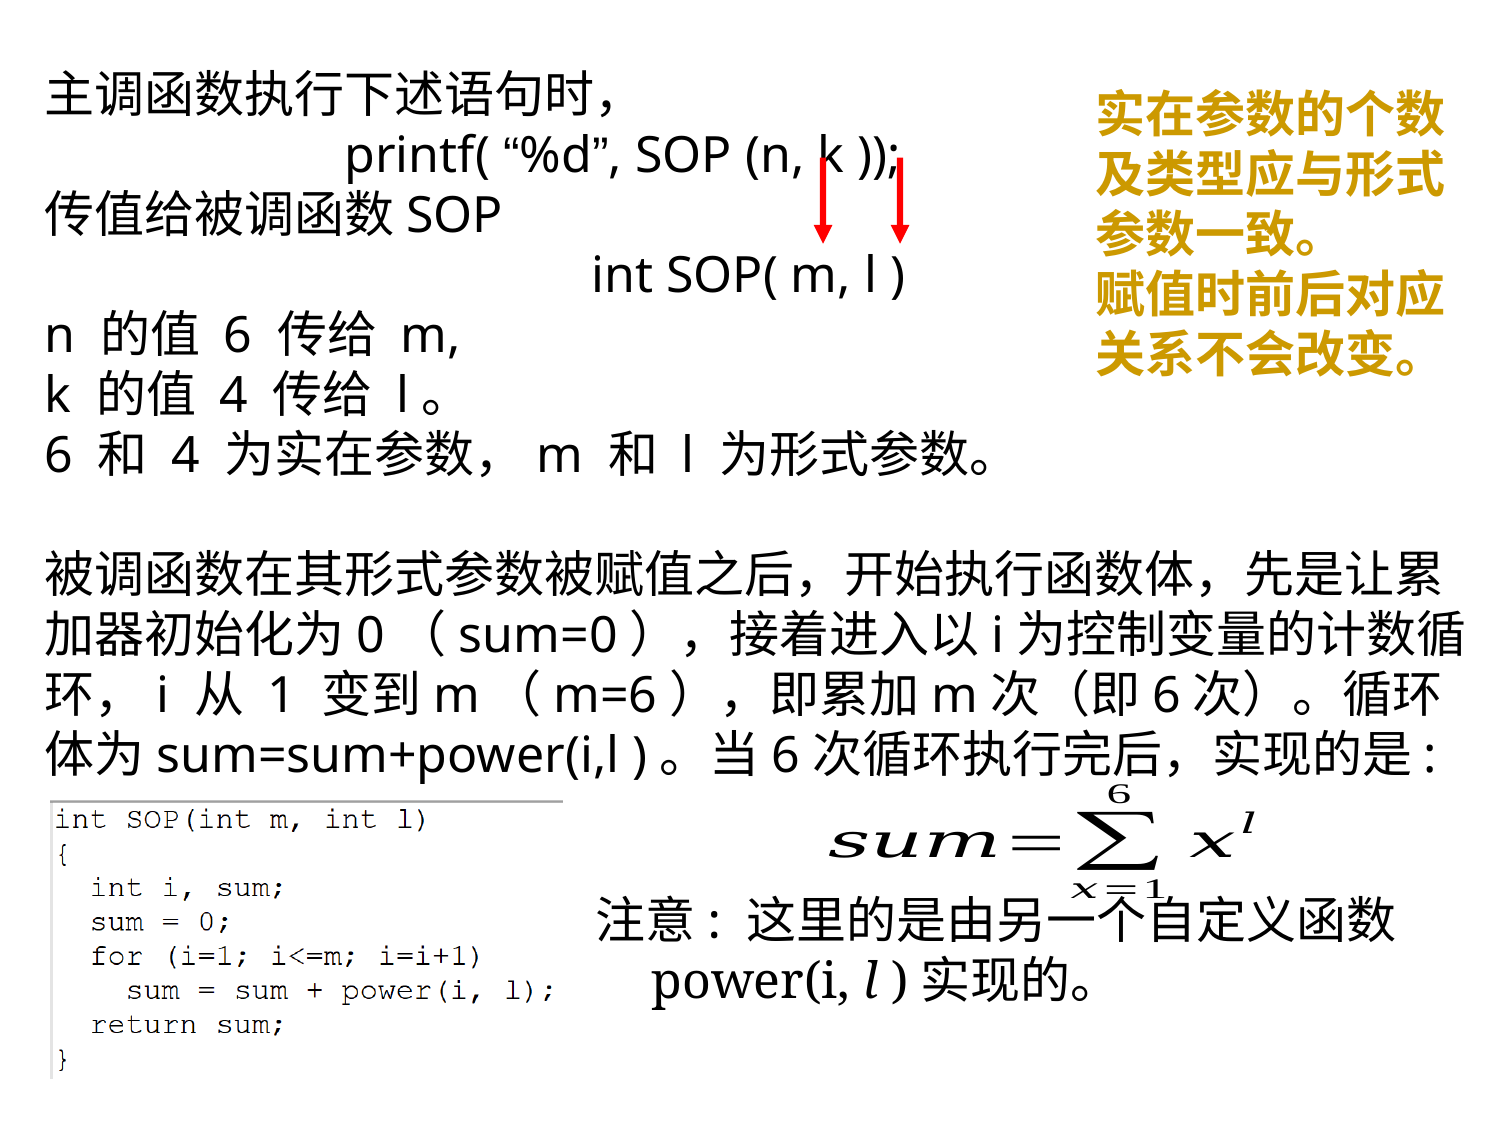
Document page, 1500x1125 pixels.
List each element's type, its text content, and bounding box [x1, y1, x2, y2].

text_box [816, 160, 830, 244]
text_box 实在参数的个数及类型应与形式参数一致。 赋值时前后对应关系不会改变。 [1080, 74, 1471, 390]
picture [50, 800, 563, 1079]
text_box [893, 160, 907, 244]
list 主调函数执行下述语句时， printf( “%d”, SOP (n, k )); 传值给被调函数SOP int SOP( m, l ) n 的值 6 传给 m, k 的值 4 传给 l。 6 和 4 为实在参数，m 和 l 为形式参数。 被调函数在其形式参数被赋值之后，开始执行函数体，先是让累加器初始化为0（sum=0），接着进入以i为控制变量的计数循环，i 从 1 变到m（m=6），即累加m次（即6次）。循环体为sum=sum+power(i,l )。当6次循环执行完后，实现的是: [29, 54, 1500, 799]
